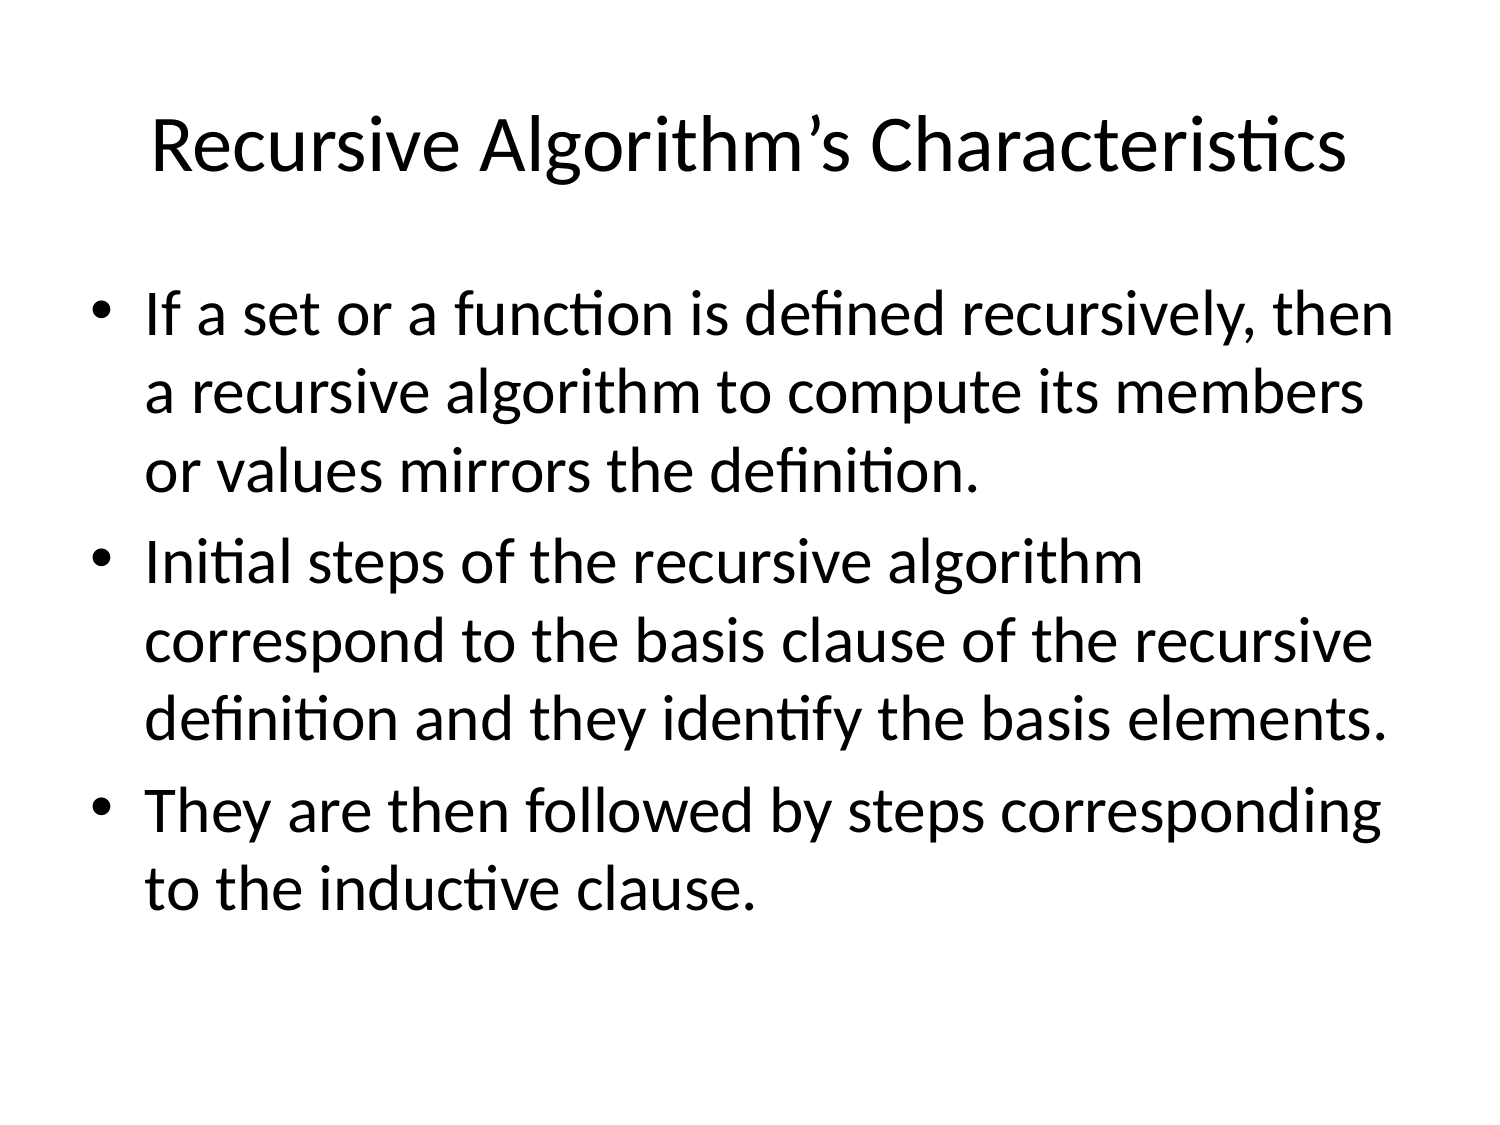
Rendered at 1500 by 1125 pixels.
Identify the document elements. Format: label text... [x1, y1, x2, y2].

title Recursive Algorithm’s Characteristics [75, 45, 1425, 233]
list If a set or a function is defined recursively, then a recursive algorithm to compute its members or values mirrors the definition. Initial steps of the recursive algorithm correspond to the basis clause of the recursive definition and they identify the basis elements. They are then followed by steps corresponding to the inductive clause. [75, 262, 1425, 1005]
